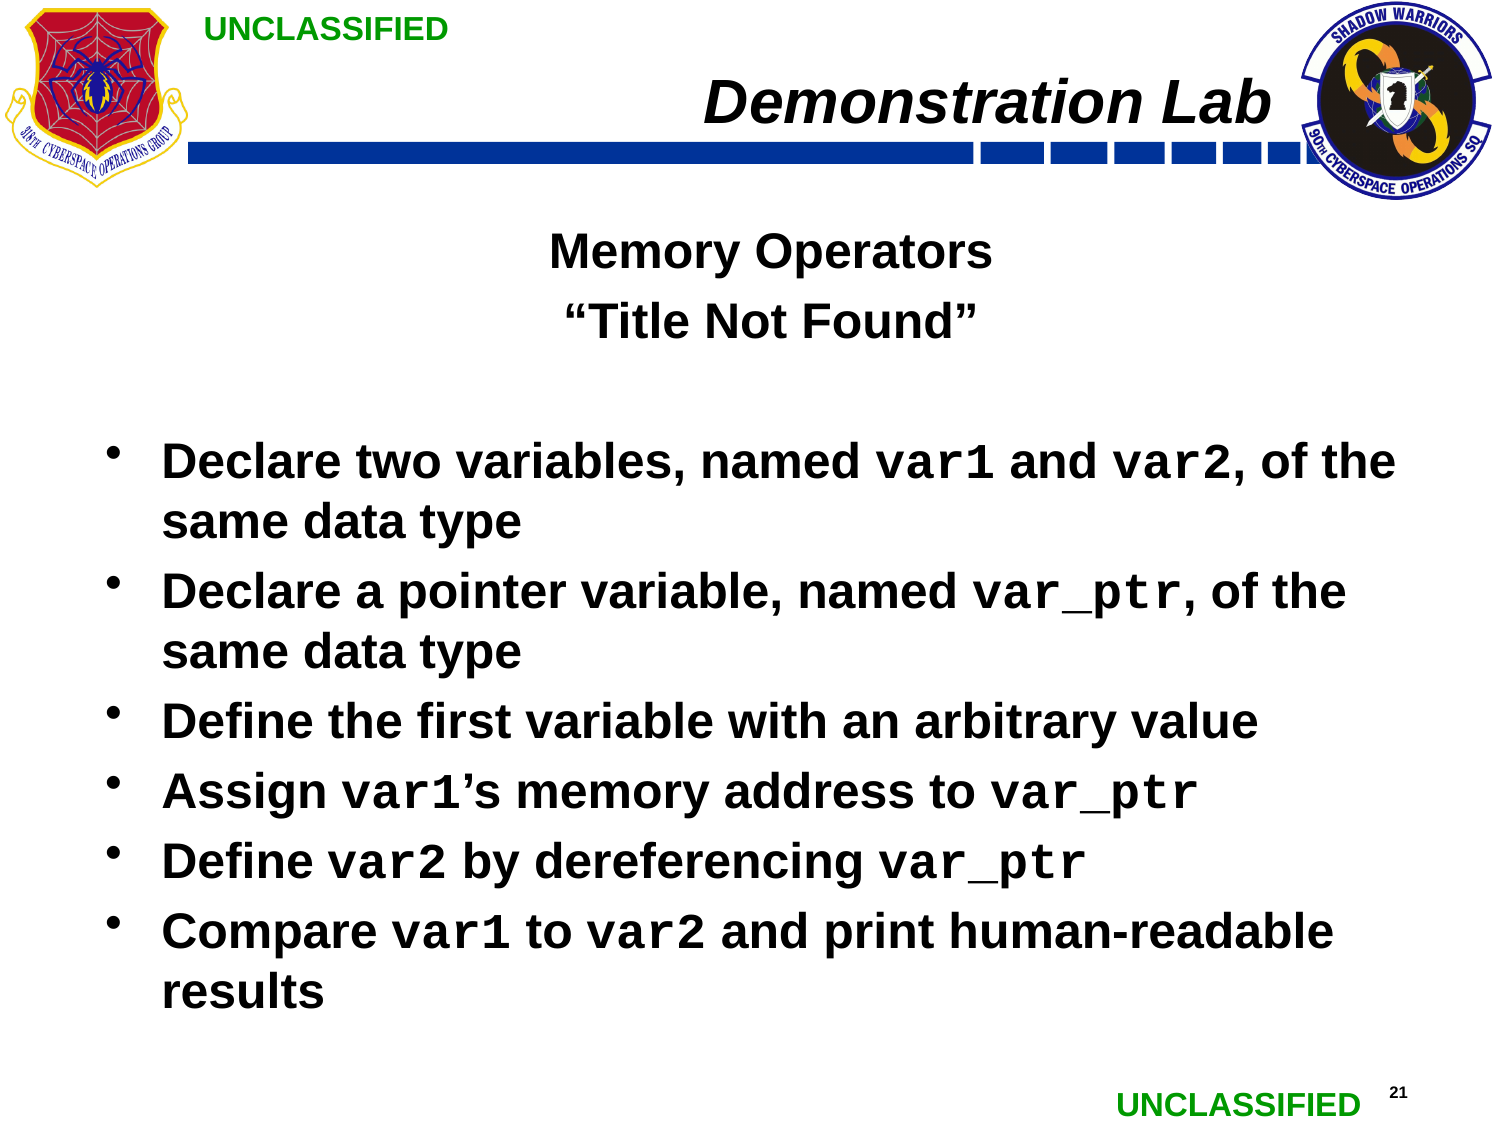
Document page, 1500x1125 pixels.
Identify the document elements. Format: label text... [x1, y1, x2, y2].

title Demonstration Lab [249, 51, 1288, 142]
picture [5, 8, 188, 188]
picture [1300, 1, 1493, 200]
list Memory Operators “Title Not Found” Declare two variables, named var1 and var2, of the same data type Declare a pointer variable, named var_ptr, of the same data type Define the first variable with an arbitrary value Assign var1’s memory address to var_ptr Define var2 by dereferencing var_ptr Compare var1 to var2 and print human-readable results [90, 211, 1453, 989]
